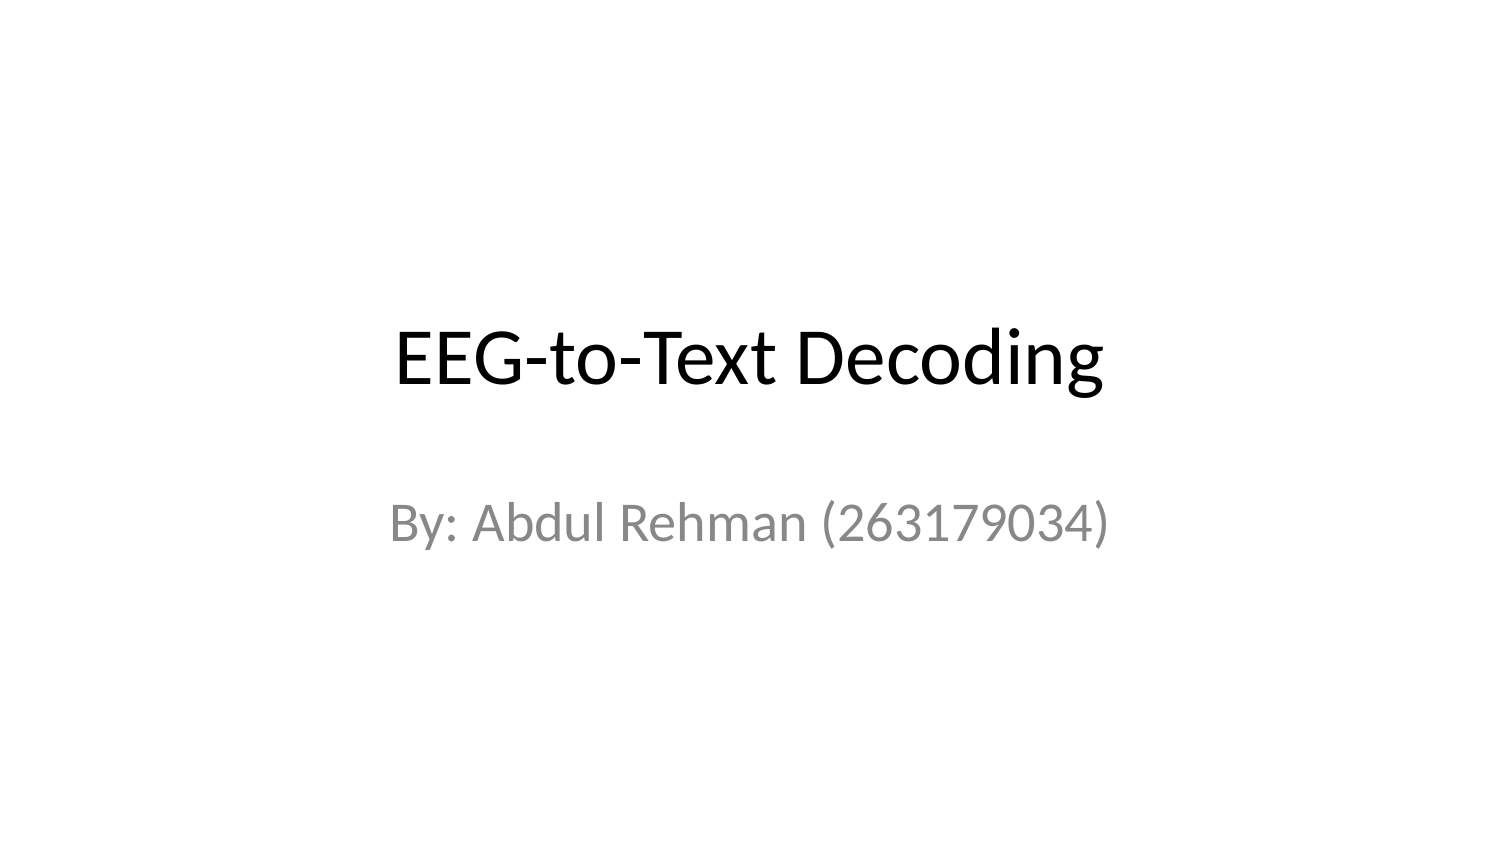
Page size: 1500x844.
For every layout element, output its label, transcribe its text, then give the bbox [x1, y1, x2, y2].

title EEG-to-Text Decoding [112, 262, 1388, 443]
subtitle By: Abdul Rehman (263179034) [225, 478, 1275, 694]
